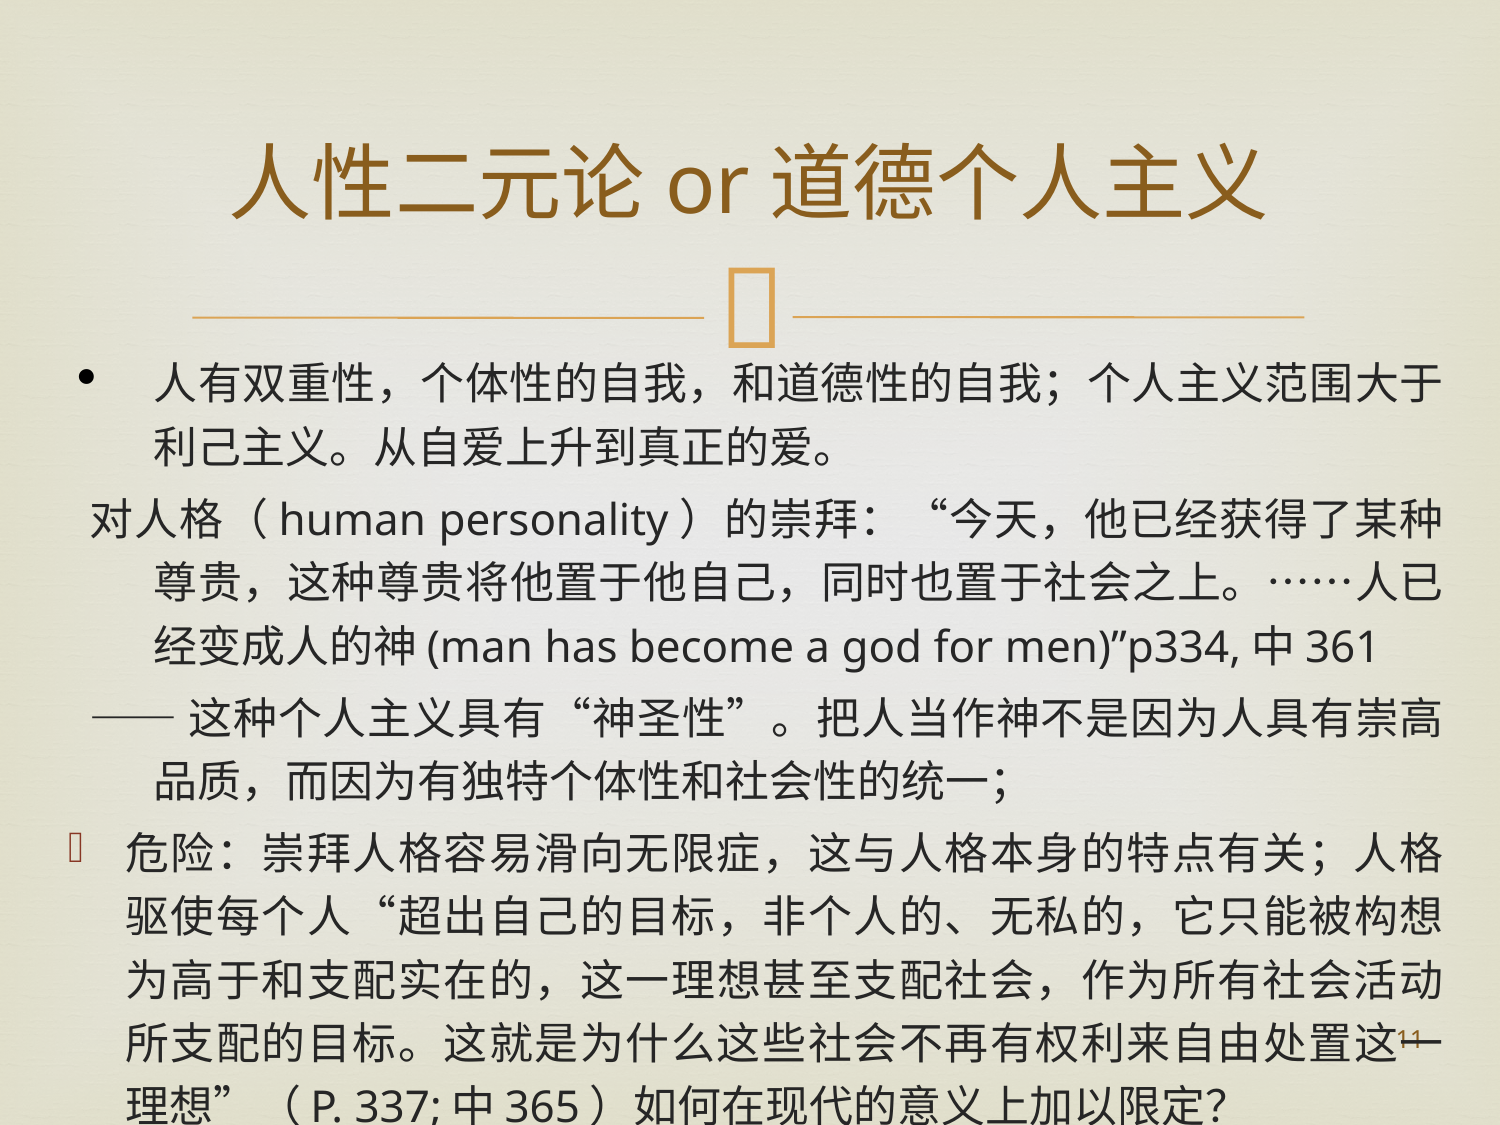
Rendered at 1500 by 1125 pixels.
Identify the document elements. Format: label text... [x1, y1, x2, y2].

list 人有双重性，个体性的自我，和道德性的自我；个人主义范围大于利己主义。从自爱上升到真正的爱。 对人格（human personality）的崇拜：“今天，他已经获得了某种尊贵，这种尊贵将他置于他自己，同时也置于社会之上。……人已经变成人的神(man has become a god for men)”p334,中361 ——这种个人主义具有“神圣性”。把人当作神不是因为人具有崇高品质，而因为有独特个体性和社会性的统一； 危险：崇拜人格容易滑向无限症，这与人格本身的特点有关；人格驱使每个人“超出自己的目标，非个人的、无私的，它只能被构想为高于和支配实在的，这一理想甚至支配社会，作为所有社会活动所支配的目标。这就是为什么这些社会不再有权利来自由处置这一理想”（P. 337;中365）如何在现代的意义上加以限定？ [53, 338, 1459, 1125]
slide_number 11 [1089, 1010, 1440, 1071]
title 人性二元论or道德个人主义 [112, 93, 1386, 267]
